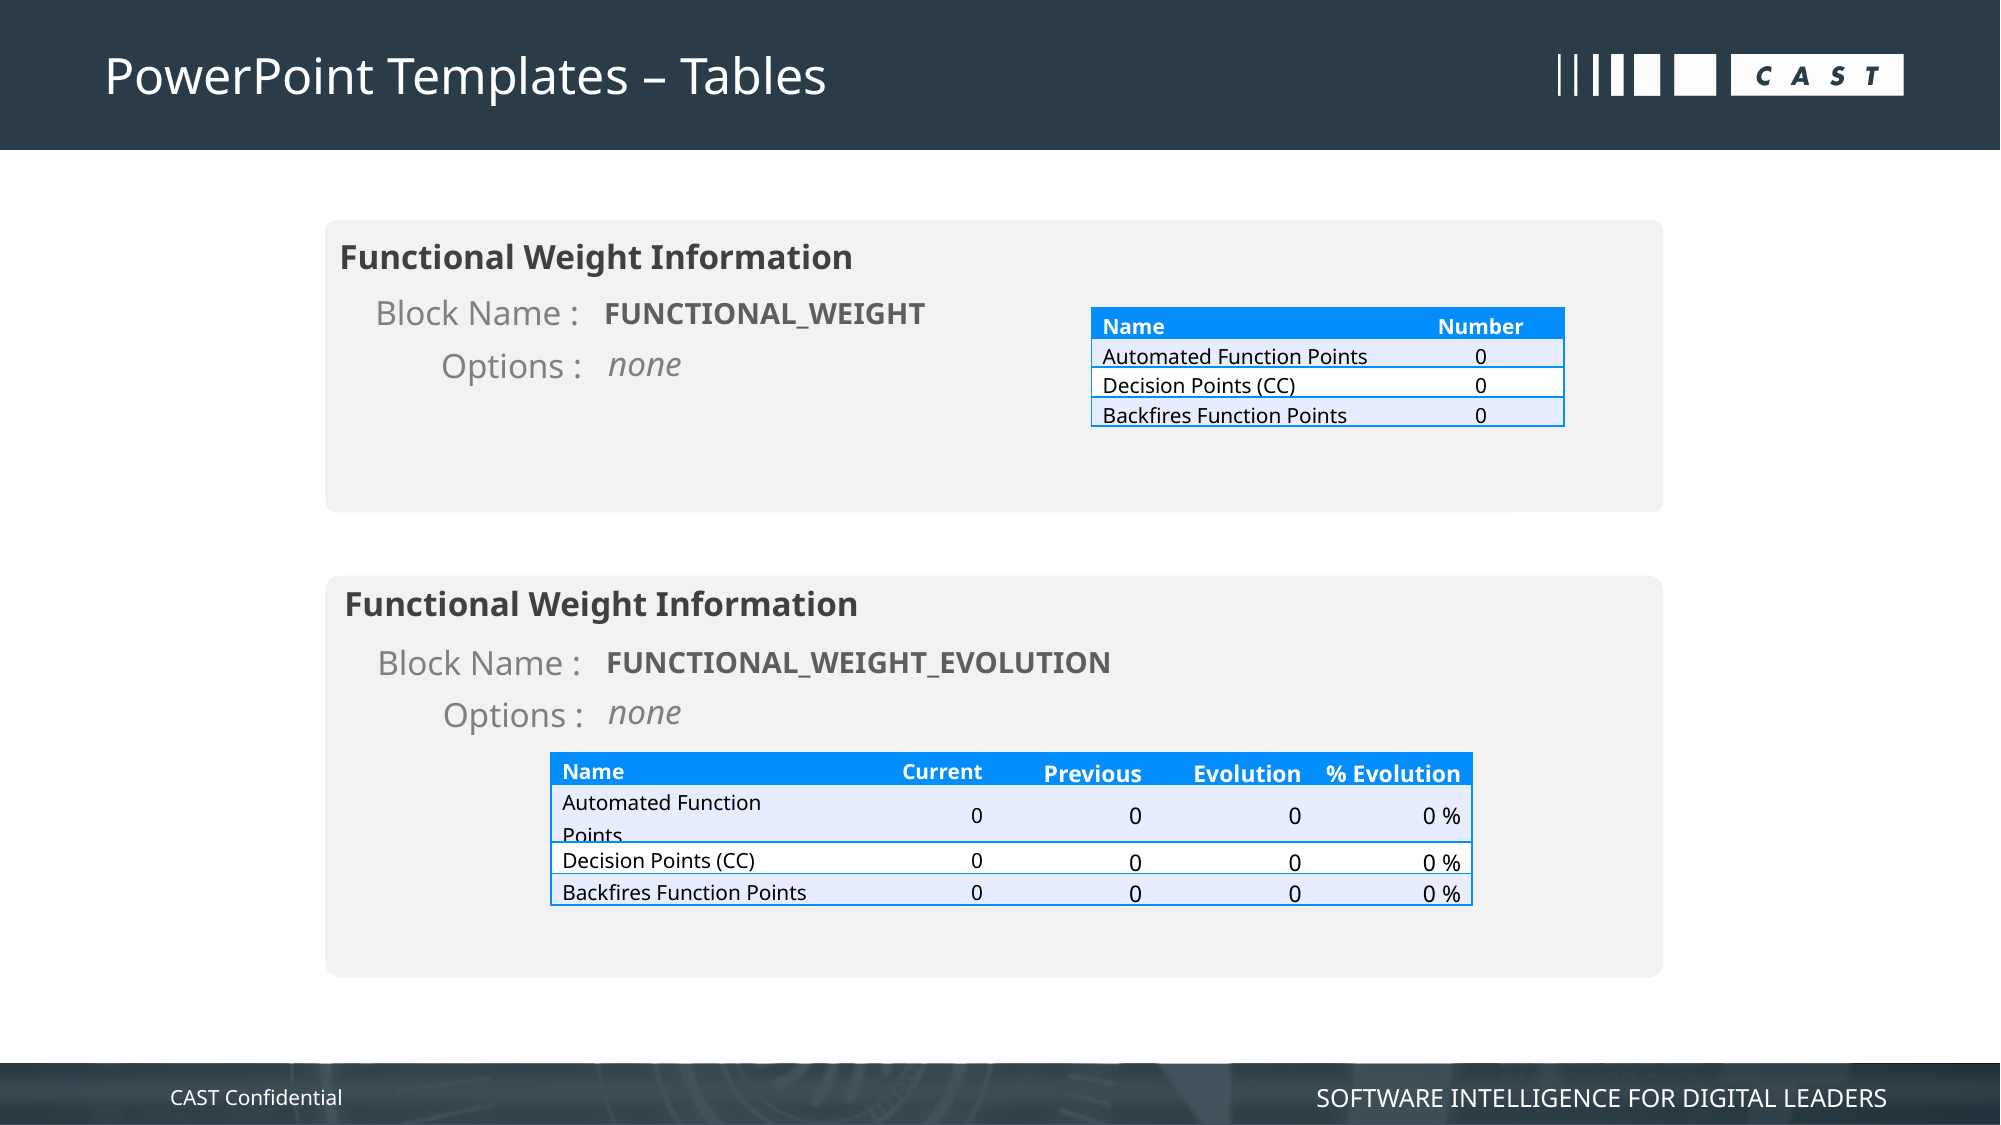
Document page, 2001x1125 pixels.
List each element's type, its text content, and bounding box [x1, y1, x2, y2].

title PowerPoint Templates – Tables [89, 6, 1527, 150]
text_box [309, 220, 1682, 513]
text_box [314, 575, 1682, 978]
picture [1558, 54, 1904, 96]
